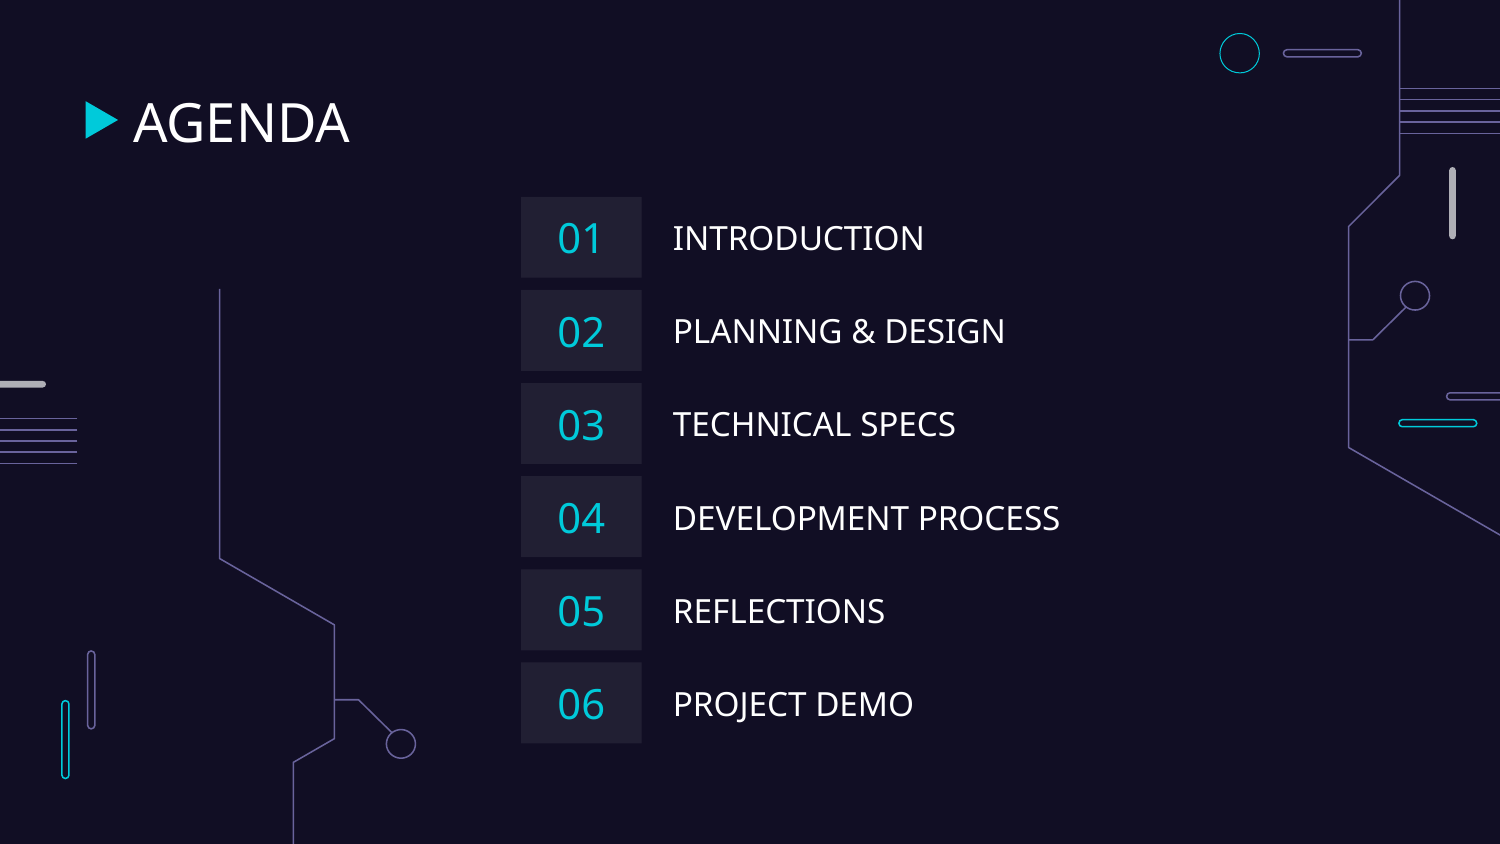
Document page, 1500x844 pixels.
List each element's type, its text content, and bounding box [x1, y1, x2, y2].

subtitle TECHNICAL SPECS [657, 383, 1213, 464]
subtitle INTRODUCTION [657, 197, 1104, 278]
subtitle DEVELOPMENT PROCESS [657, 476, 1104, 557]
subtitle PLANNING & DESIGN [657, 290, 1173, 371]
title 03 [521, 383, 642, 464]
title 01 [521, 196, 642, 278]
subtitle REFLECTIONS [657, 569, 1104, 650]
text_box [219, 288, 416, 844]
title 06 [521, 662, 642, 744]
title 04 [521, 476, 642, 558]
title 05 [521, 569, 642, 651]
subtitle PROJECT DEMO [657, 662, 1104, 744]
title AGENDA [118, 72, 1382, 167]
title 02 [521, 289, 642, 371]
